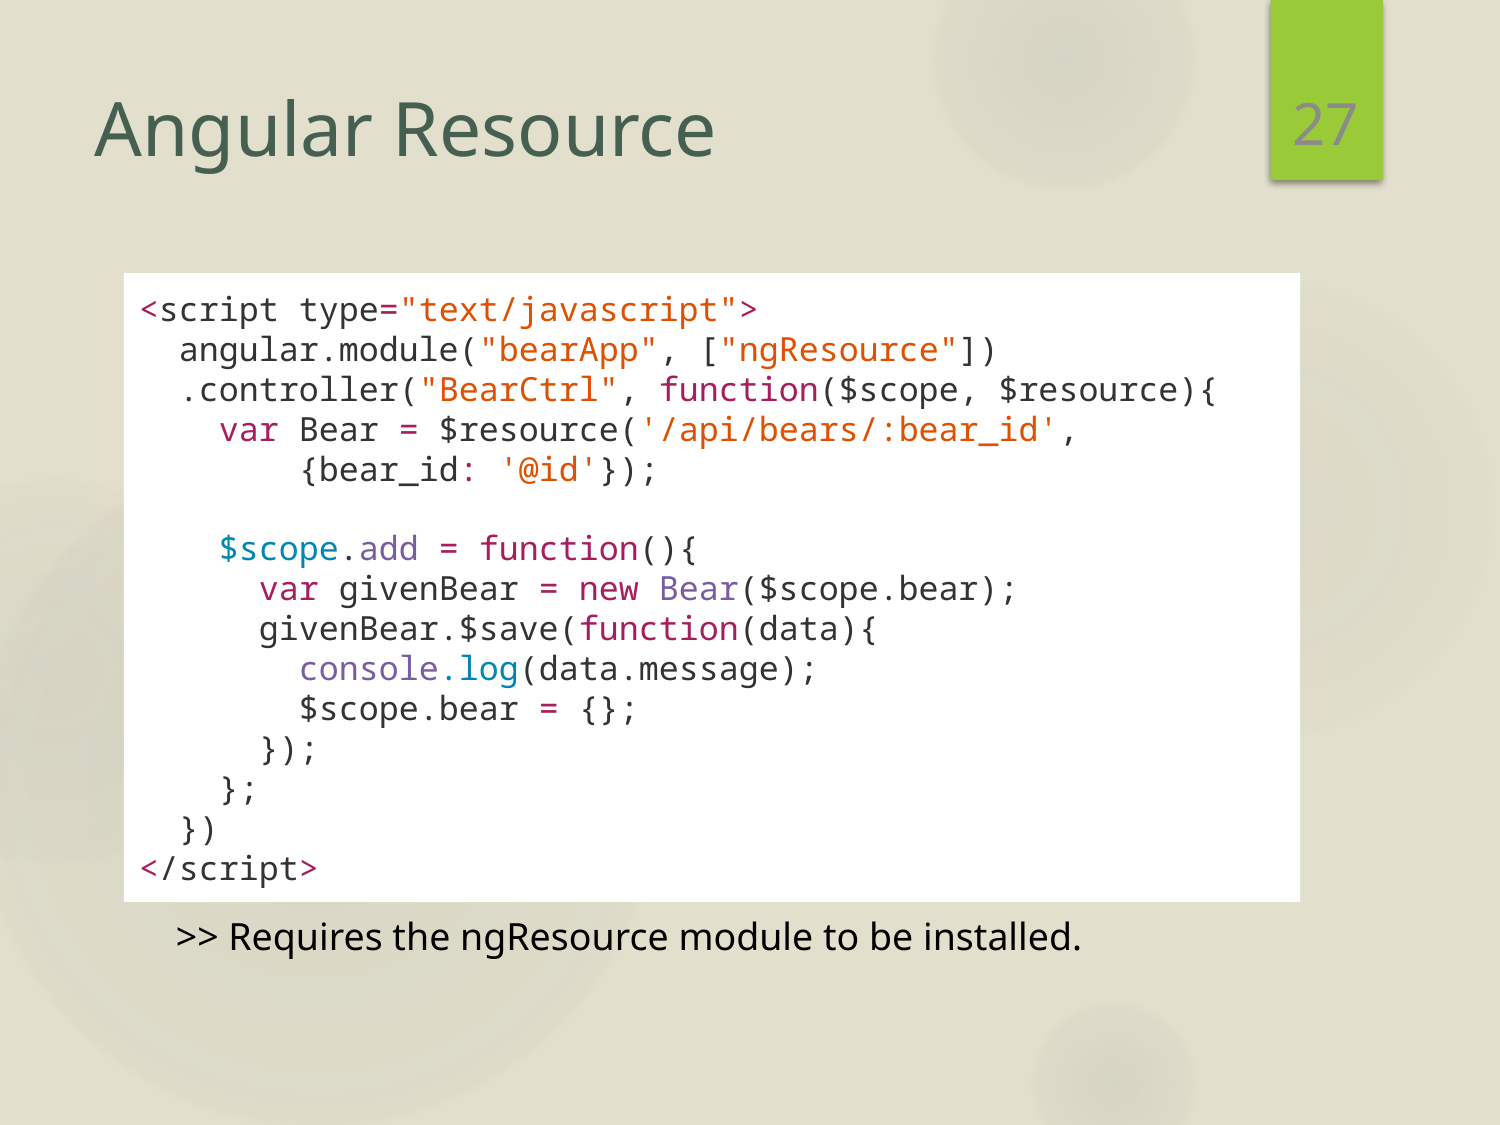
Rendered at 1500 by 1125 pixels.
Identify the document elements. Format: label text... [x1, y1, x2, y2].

text_box <script type="text/javascript"> angular.module("bearApp", ["ngResource"]) .controller("BearCtrl", function($scope, $resource){ var Bear = $resource('/api/bears/:bear_id', {bear_id: '@id'}); $scope.add = function(){ var givenBear = new Bear($scope.bear); givenBear.$save(function(data){ console.log(data.message); $scope.bear = {}; }); }; }) </script> [123, 273, 1301, 902]
slide_number 27 [1273, 48, 1378, 175]
text_box >> Requires the ngResource module to be installed. [161, 905, 1099, 966]
title Angular Resource [79, 74, 1237, 188]
